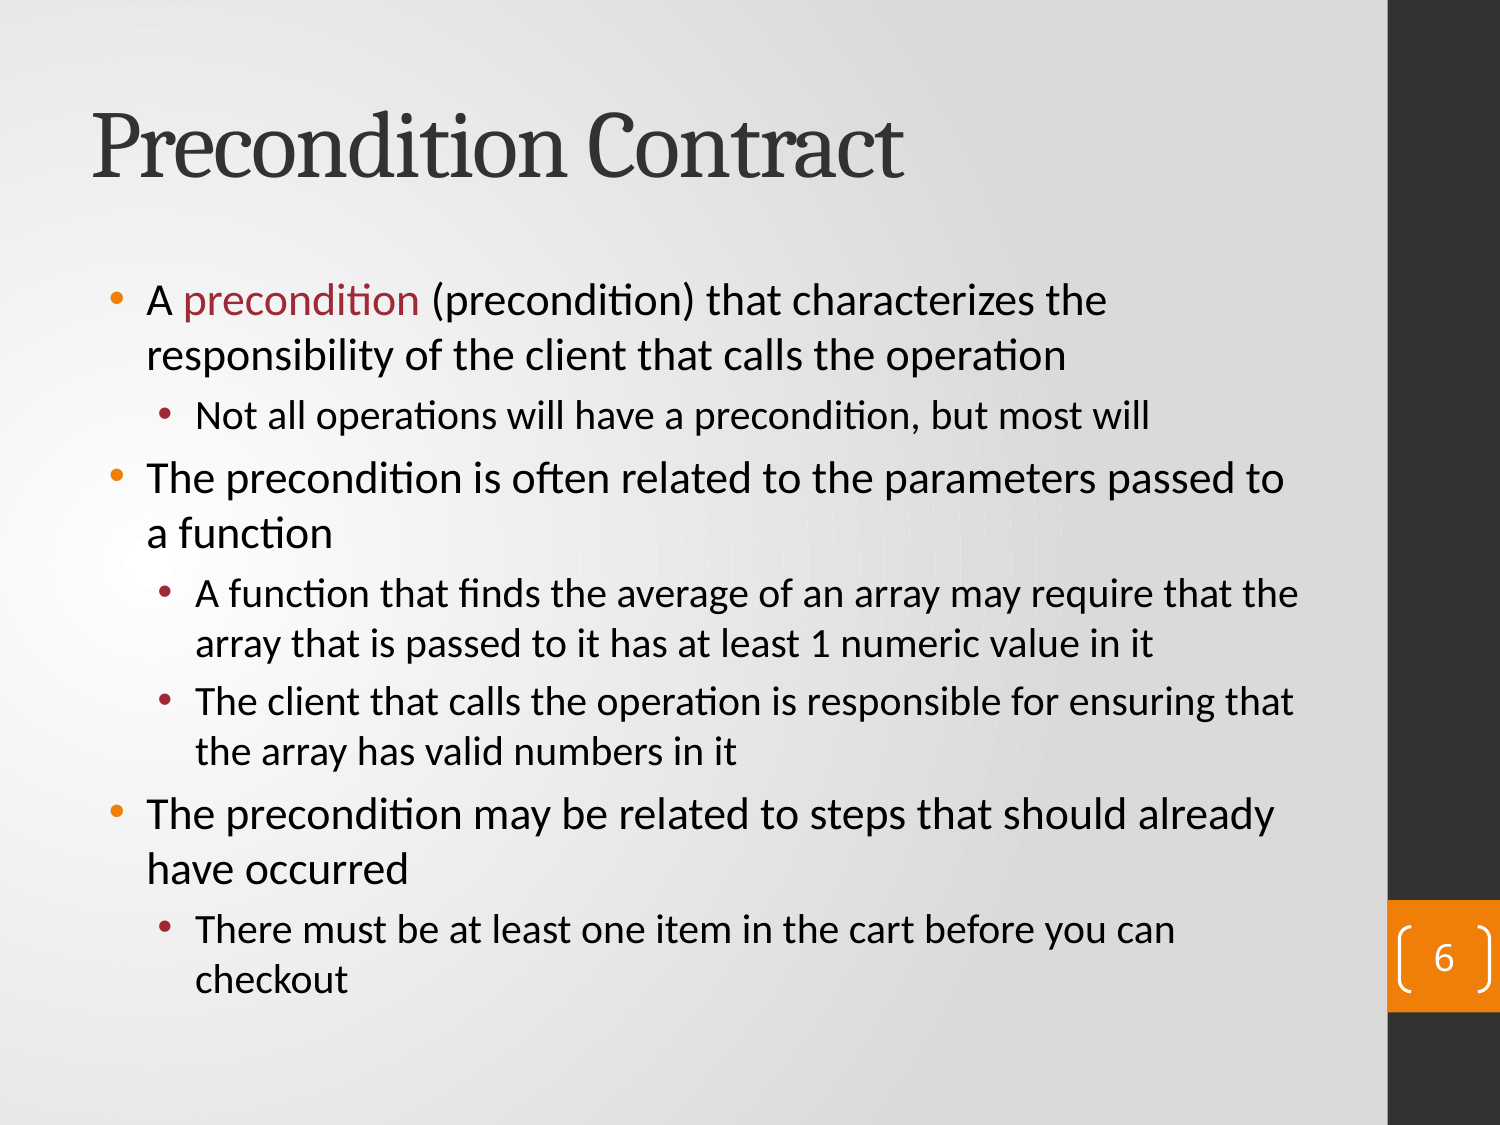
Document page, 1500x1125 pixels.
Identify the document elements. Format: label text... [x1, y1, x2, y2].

title Precondition Contract [75, 45, 1325, 233]
slide_number 6 [1397, 925, 1492, 994]
list A precondition (precondition) that characterizes the responsibility of the client that calls the operation Not all operations will have a precondition, but most will The precondition is often related to the parameters passed to a function A function that finds the average of an array may require that the array that is passed to it has at least 1 numeric value in it The client that calls the operation is responsible for ensuring that the array has valid numbers in it The precondition may be related to steps that should already have occurred There must be at least one item in the cart before you can checkout [75, 262, 1325, 1050]
